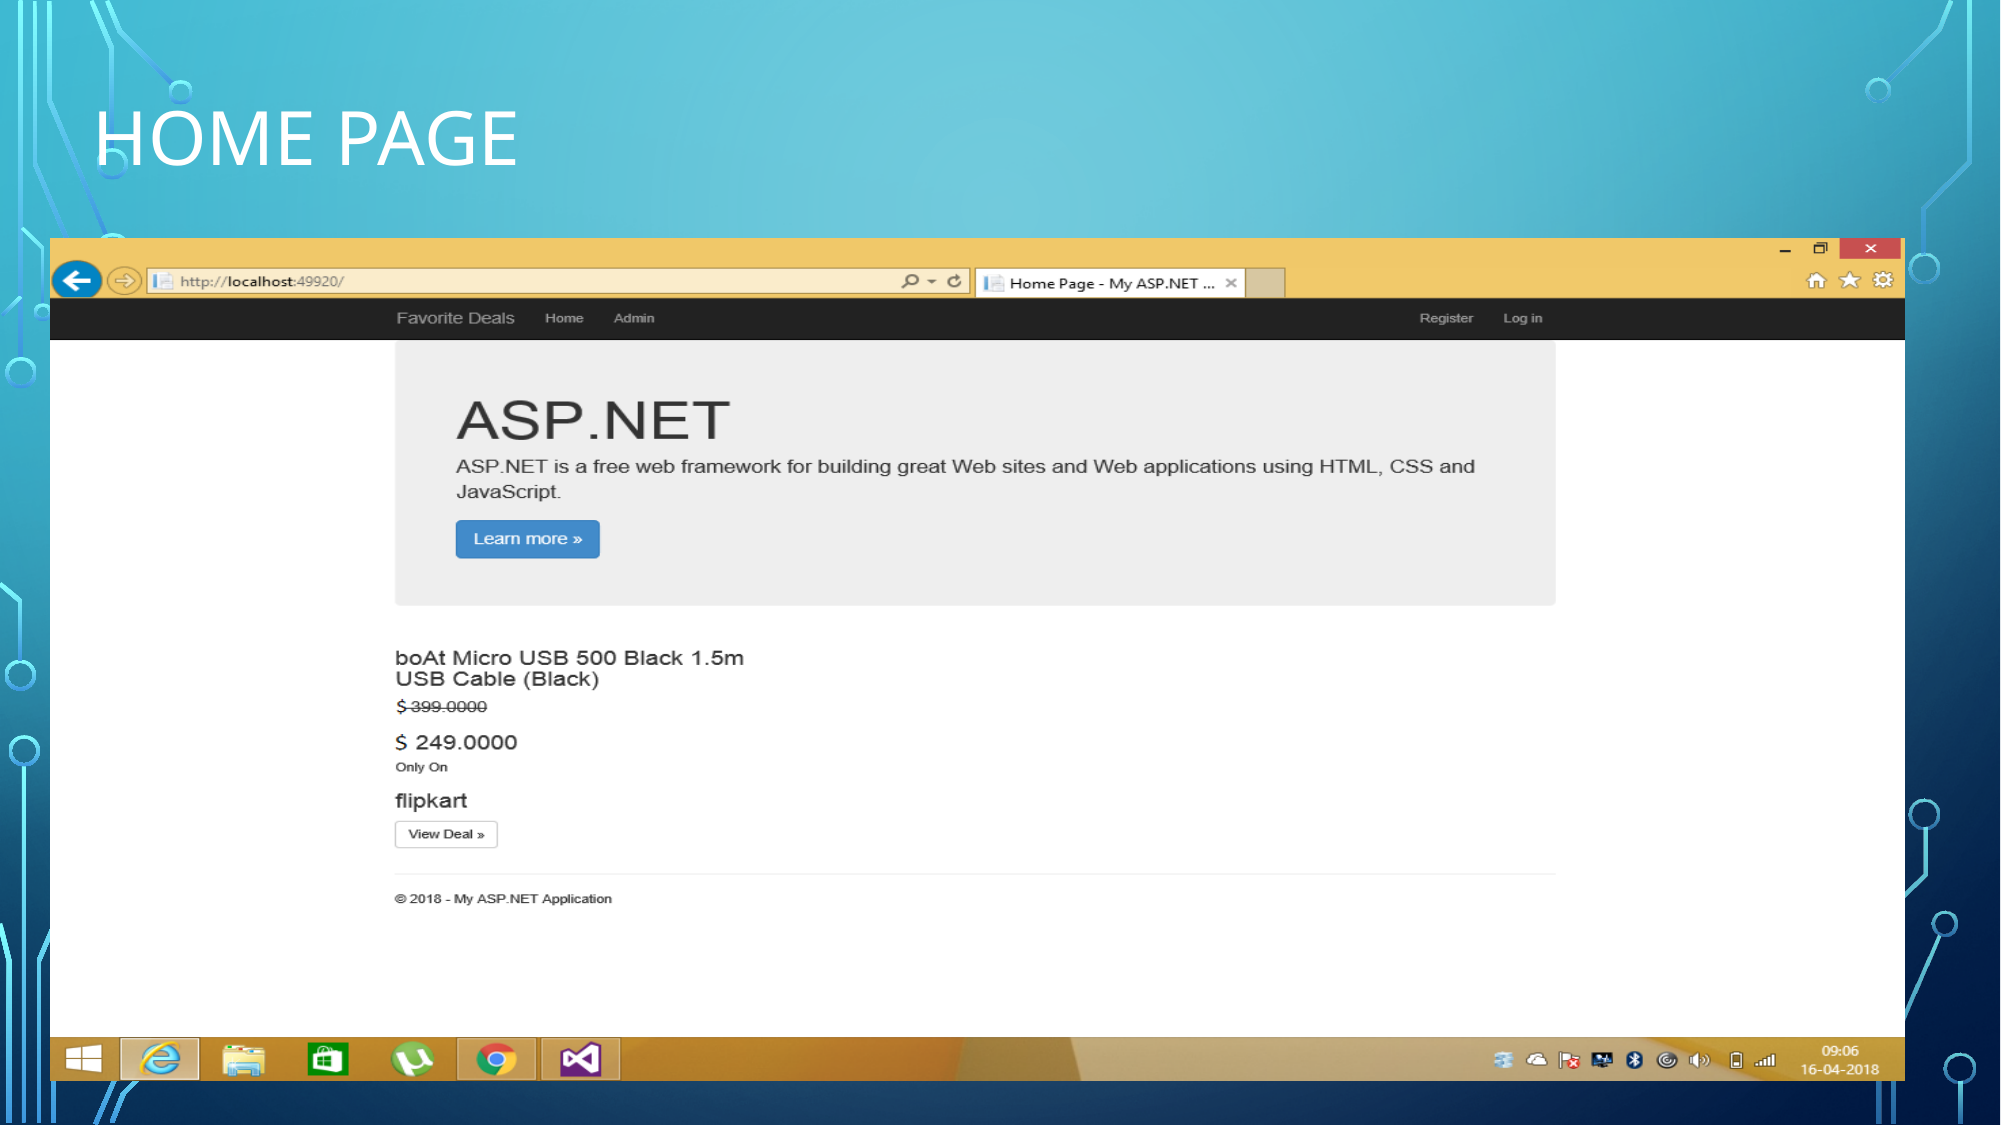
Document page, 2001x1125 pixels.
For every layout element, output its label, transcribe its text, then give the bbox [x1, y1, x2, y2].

title Home Page [0, 44, 1625, 239]
picture [50, 238, 1905, 1081]
